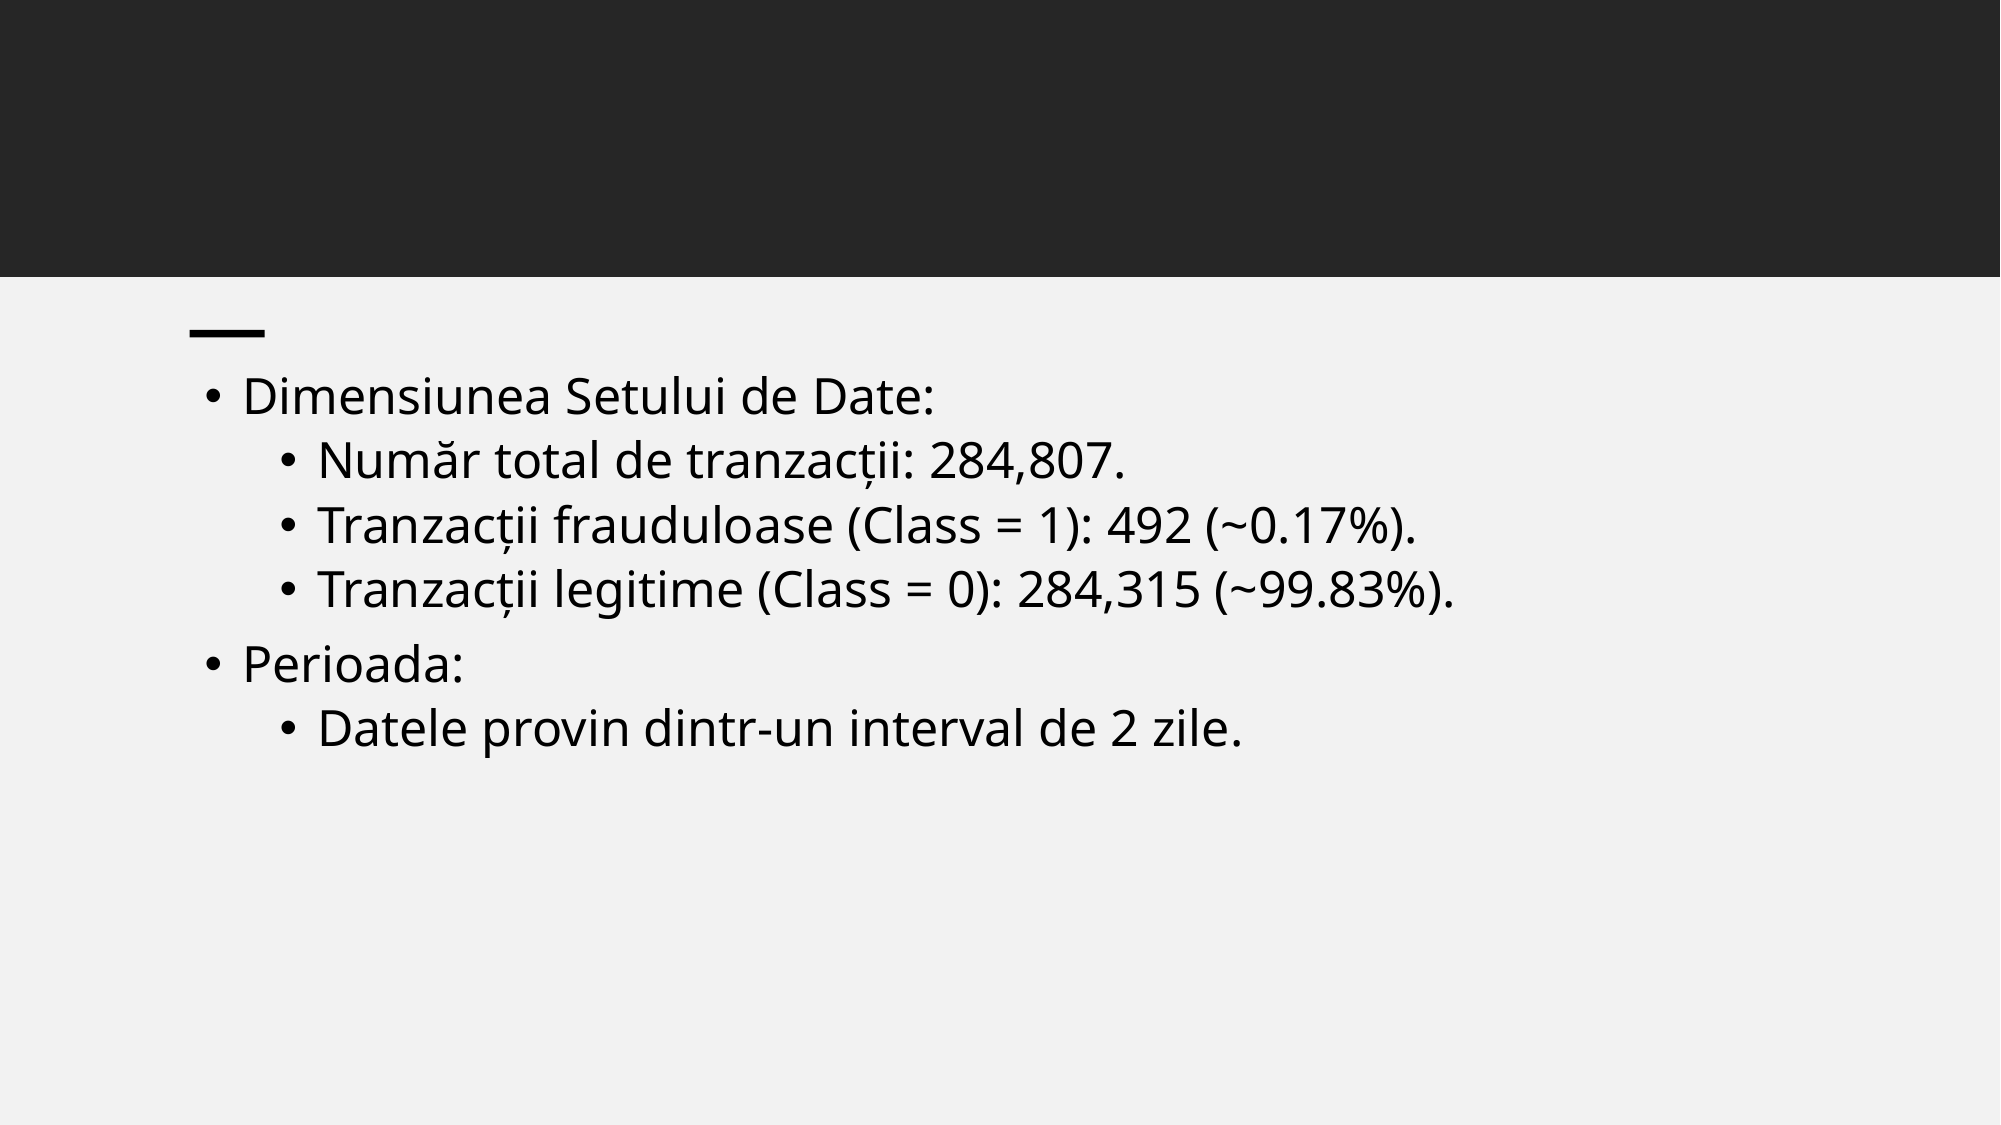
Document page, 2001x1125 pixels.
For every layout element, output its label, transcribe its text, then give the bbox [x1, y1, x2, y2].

text_box [0, 0, 2000, 275]
text_box [188, 328, 266, 339]
text_box [0, 275, 2000, 1125]
list Dimensiunea Setului de Date: Număr total de tranzacții: 284,807. Tranzacții frauduloase (Class = 1): 492 (~0.17%). Tranzacții legitime (Class = 0): 284,315 (~99.83%). Perioada: Datele provin dintr-un interval de 2 zile. [189, 363, 1811, 1014]
